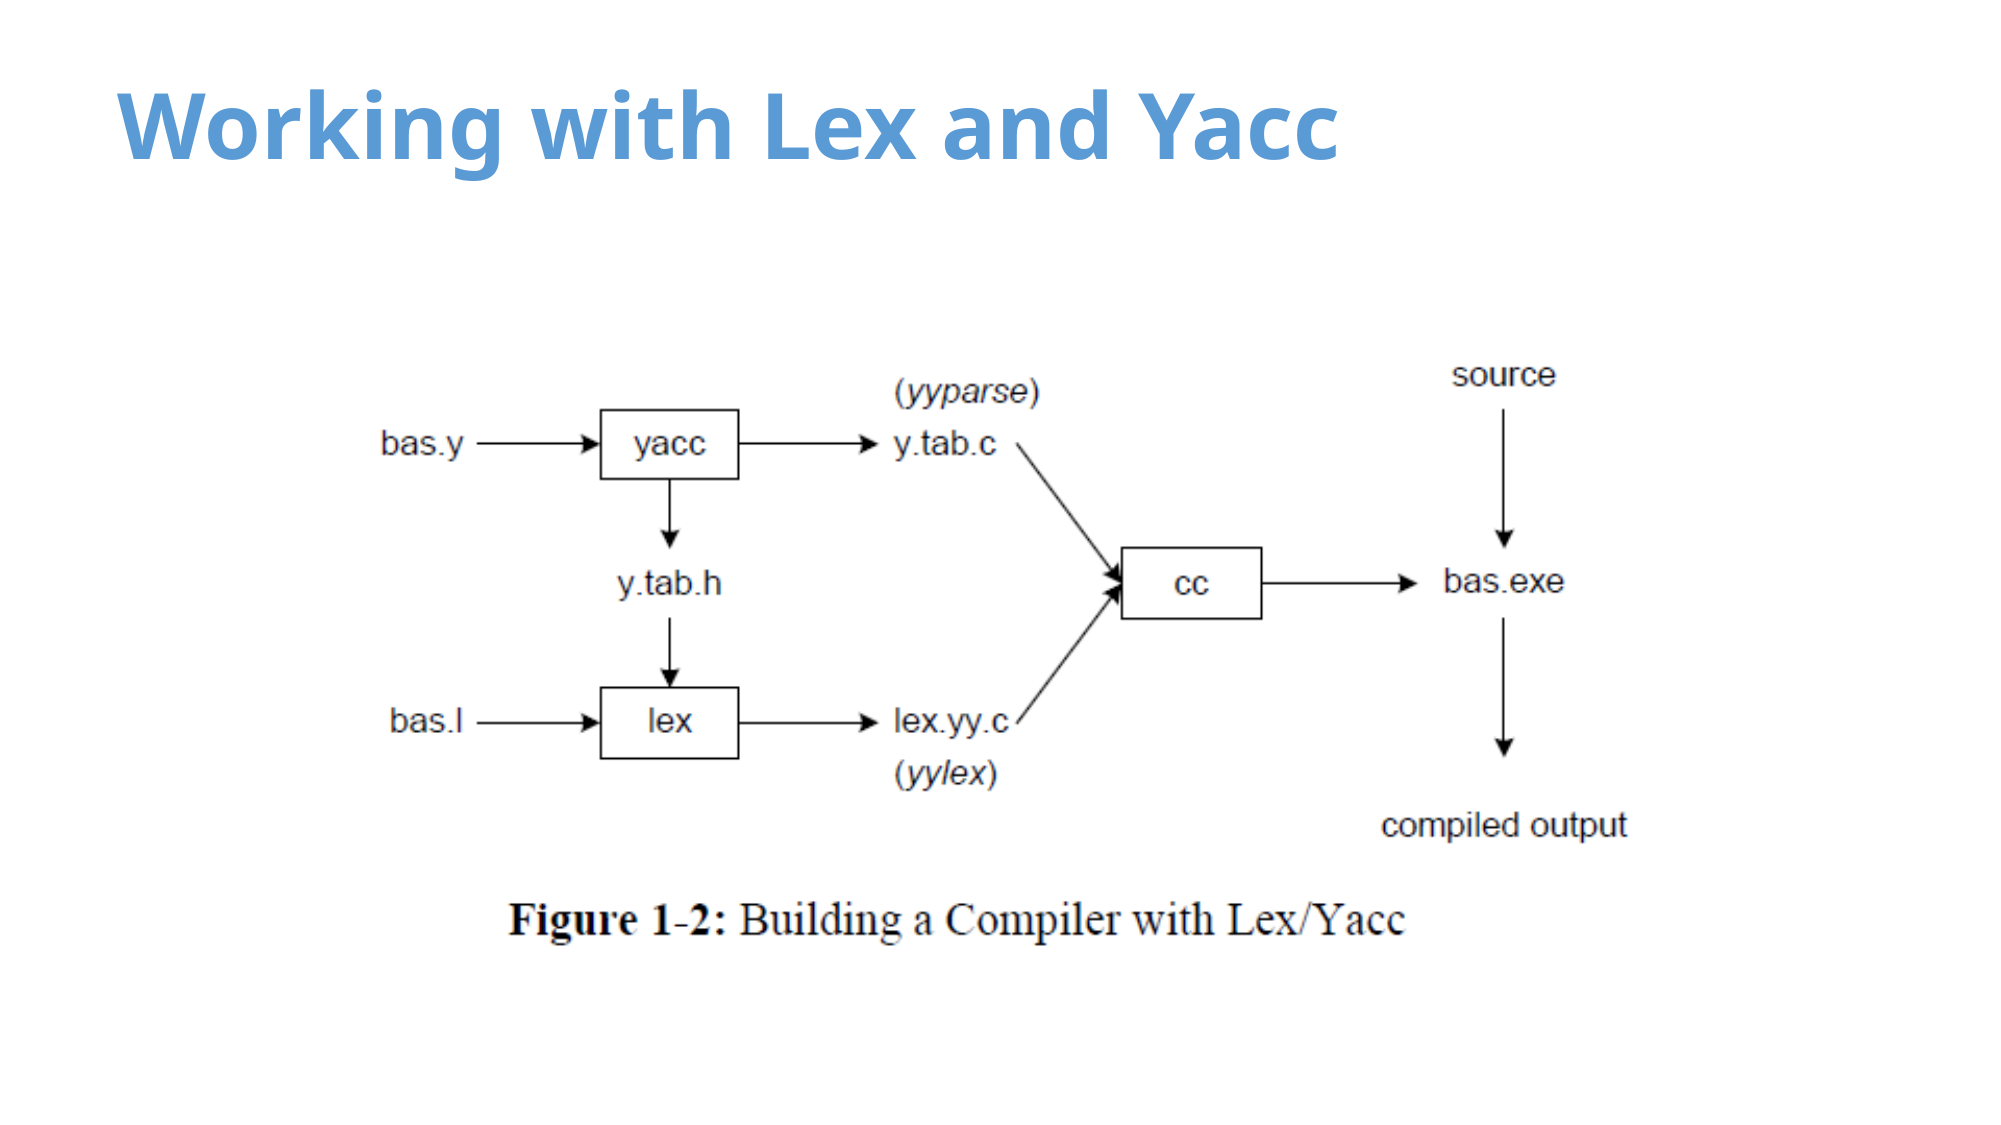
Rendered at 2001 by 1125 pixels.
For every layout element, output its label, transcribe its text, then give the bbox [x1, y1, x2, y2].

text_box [243, 299, 1657, 975]
title Working with Lex and Yacc [102, 21, 1828, 239]
